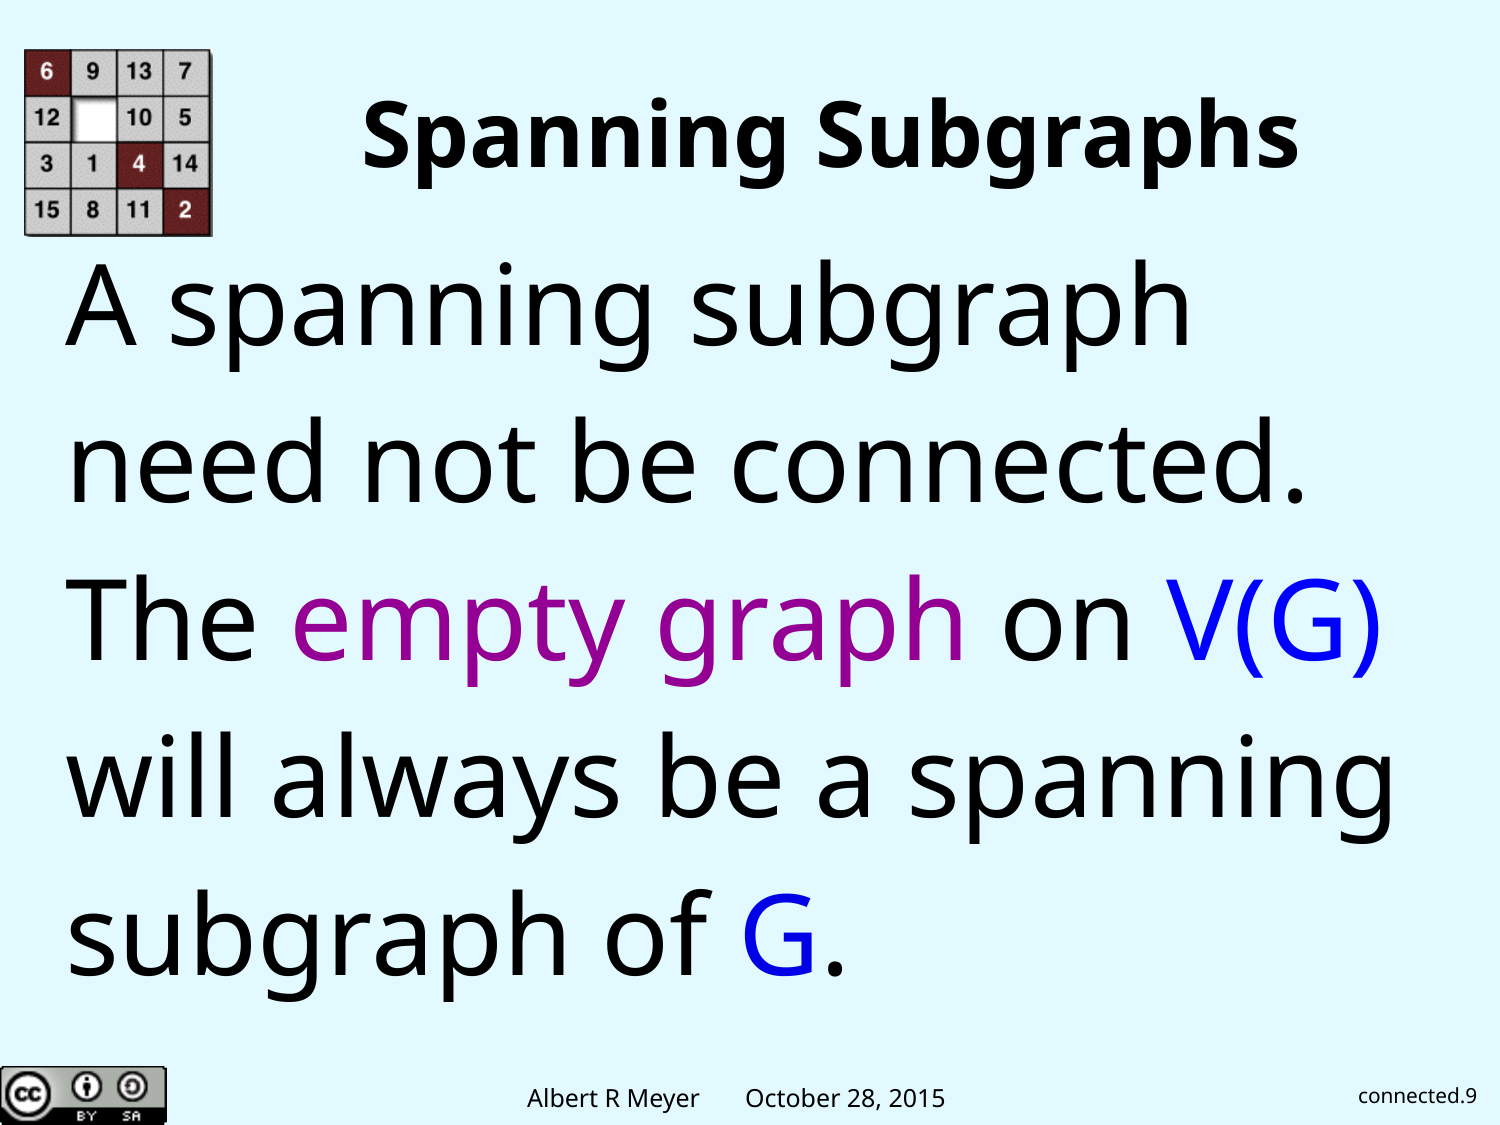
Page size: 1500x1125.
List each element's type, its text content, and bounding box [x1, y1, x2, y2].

title Spanning Subgraphs [249, 49, 1413, 213]
list A spanning subgraph need not be connected. The empty graph on V(G) will always be a spanning subgraph of G. [49, 224, 1451, 1038]
slide_number connected.9 [1322, 1074, 1493, 1116]
picture [0, 1066, 167, 1125]
picture [24, 49, 213, 237]
